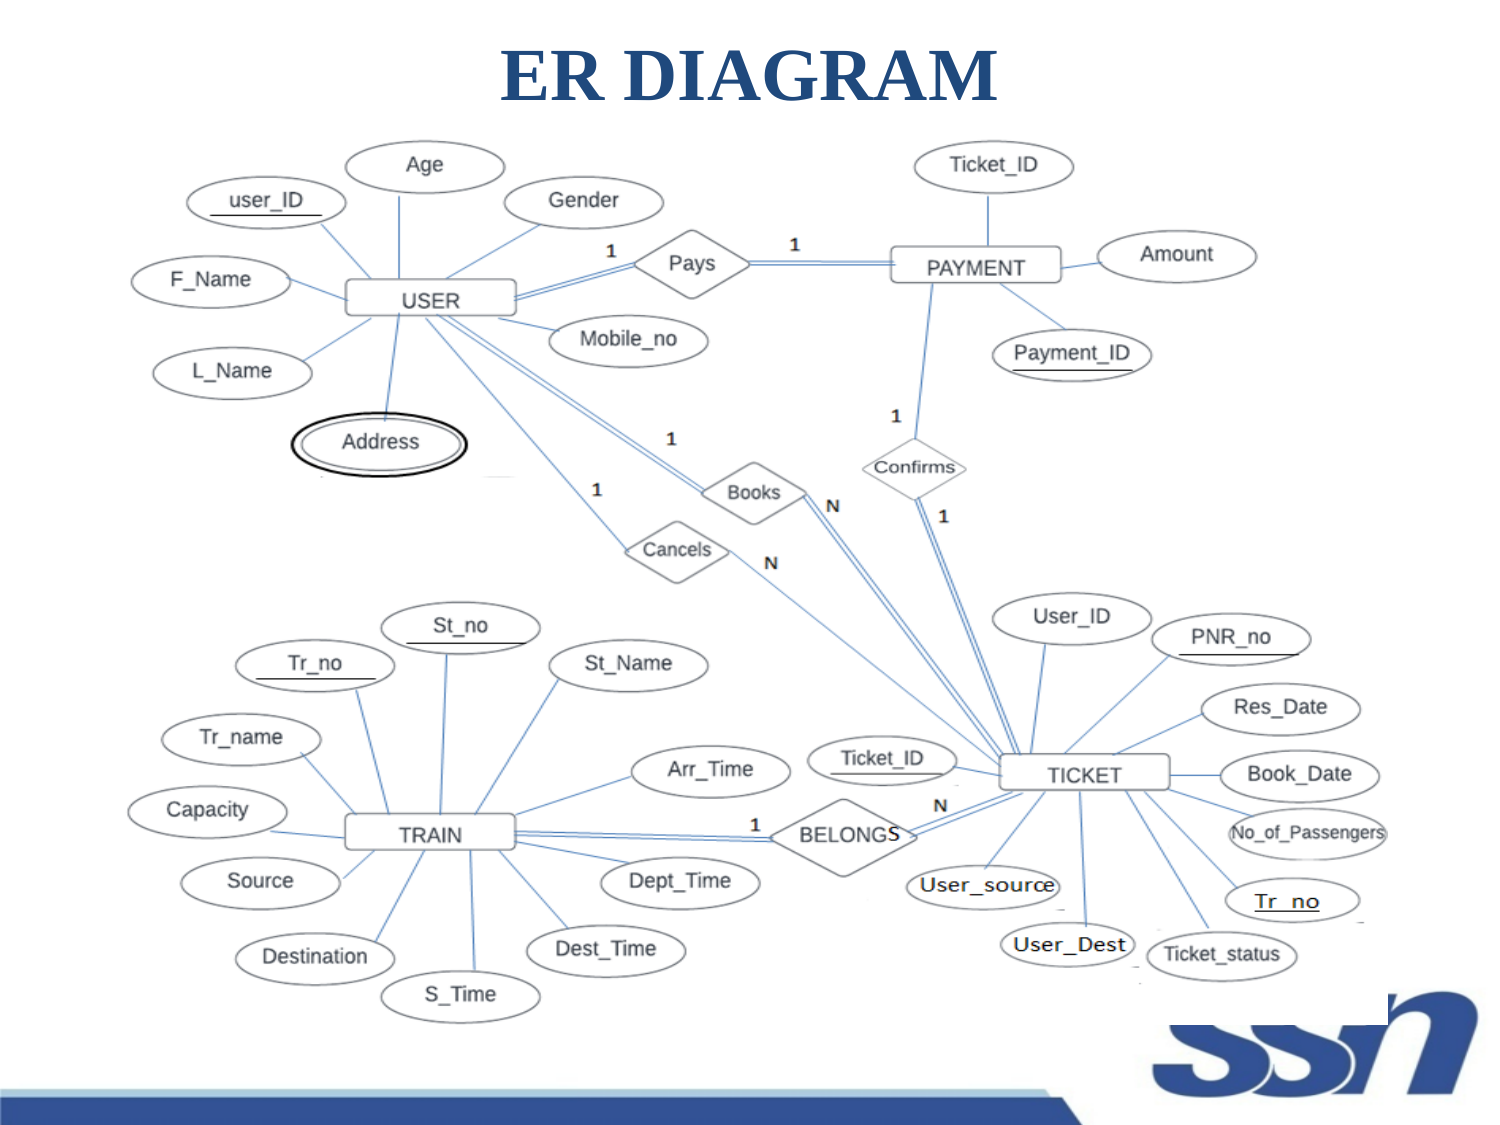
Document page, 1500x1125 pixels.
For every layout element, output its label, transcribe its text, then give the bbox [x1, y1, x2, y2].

title ER DIAGRAM [381, 0, 1119, 111]
picture [0, 112, 1500, 1125]
